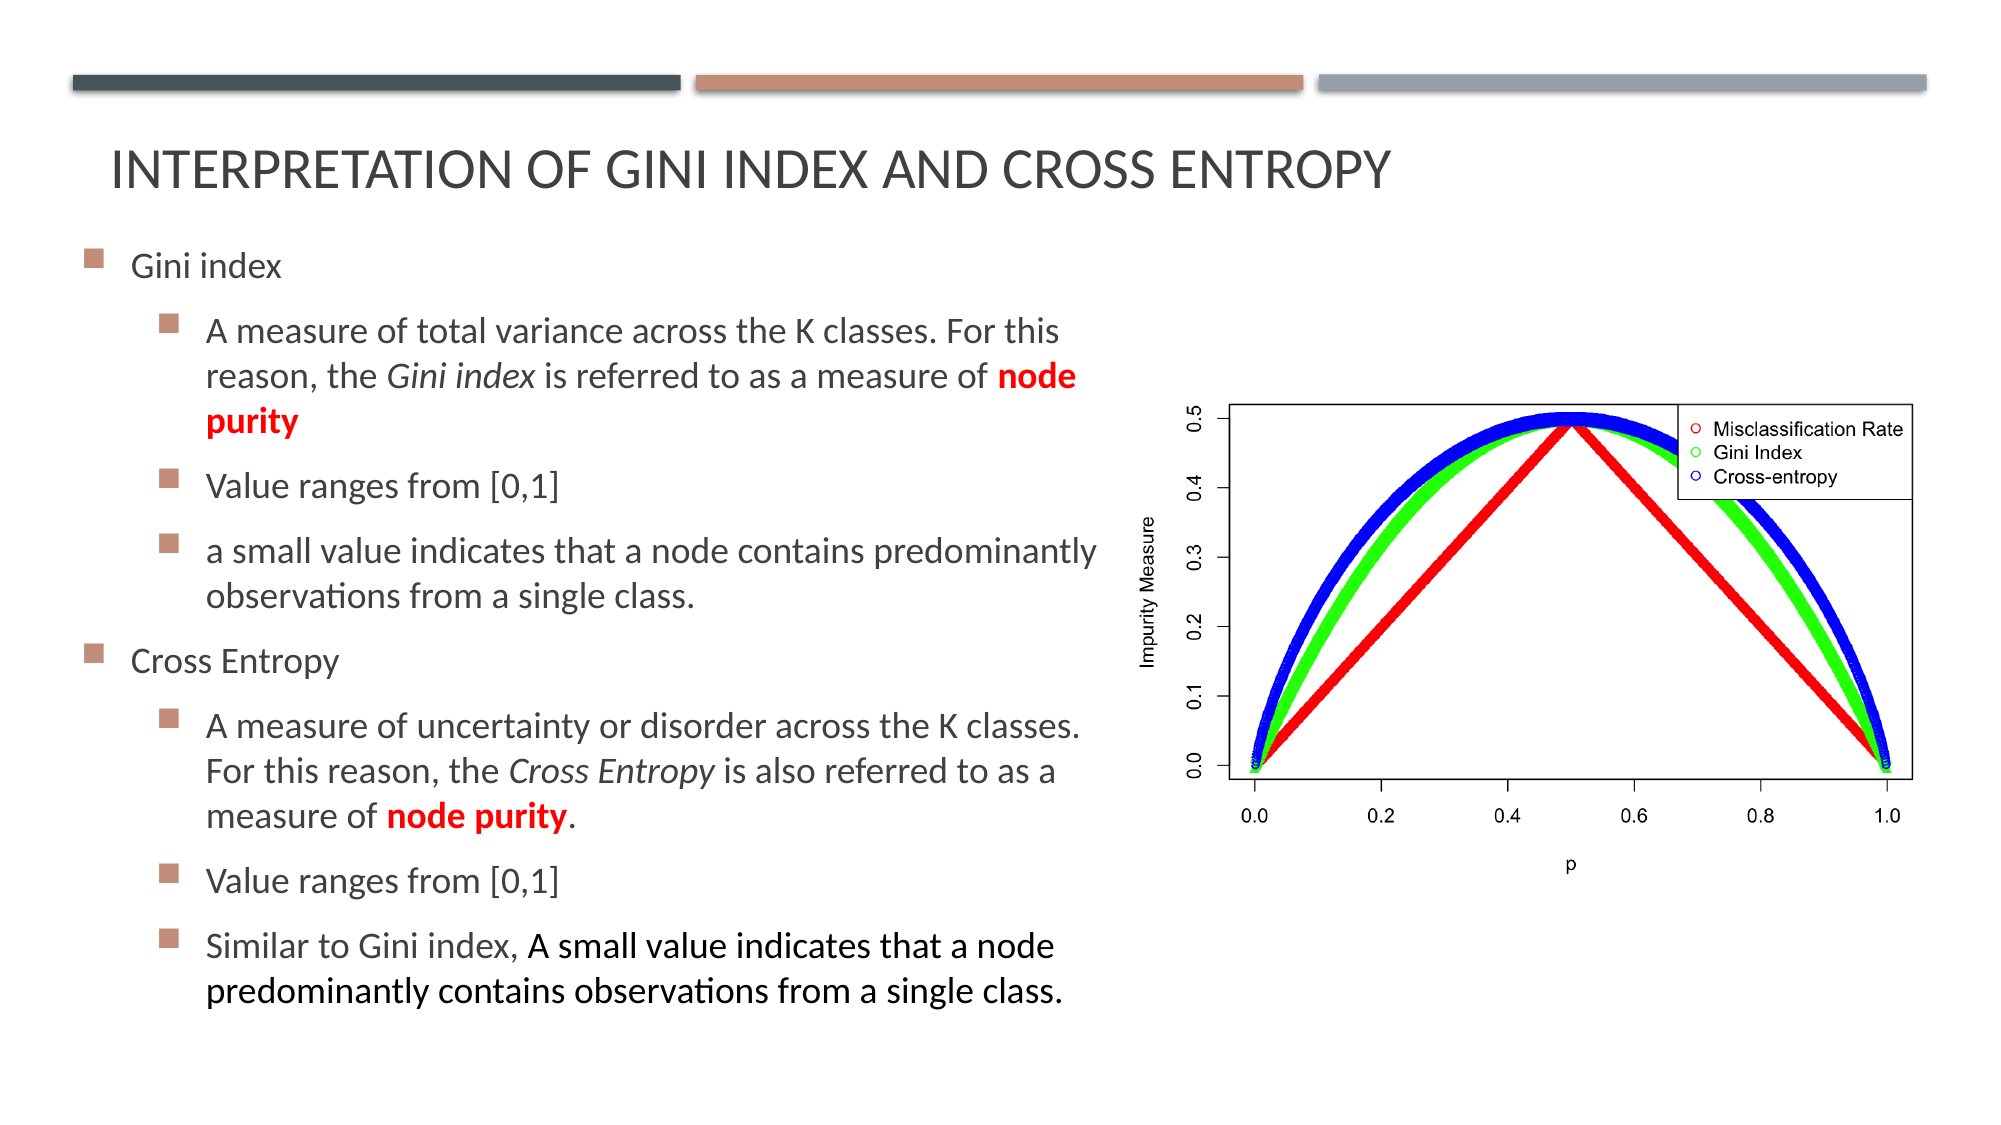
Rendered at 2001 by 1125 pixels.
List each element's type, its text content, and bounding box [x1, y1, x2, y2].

text_box Gini index A measure of total variance across the K classes. For this reason, the Gini index is referred to as a measure of node purity Value ranges from [0,1] a small value indicates that a node contains predominantly observations from a single class. Cross Entropy A measure of uncertainty or disorder across the K classes. For this reason, the Cross Entropy is also referred to as a measure of node purity. Value ranges from [0,1] Similar to Gini index, A small value indicates that a node predominantly contains observations from a single class. [65, 233, 1141, 1084]
picture [1131, 307, 1962, 901]
title interpretation of Gini index and cross entropy [95, 115, 1905, 208]
